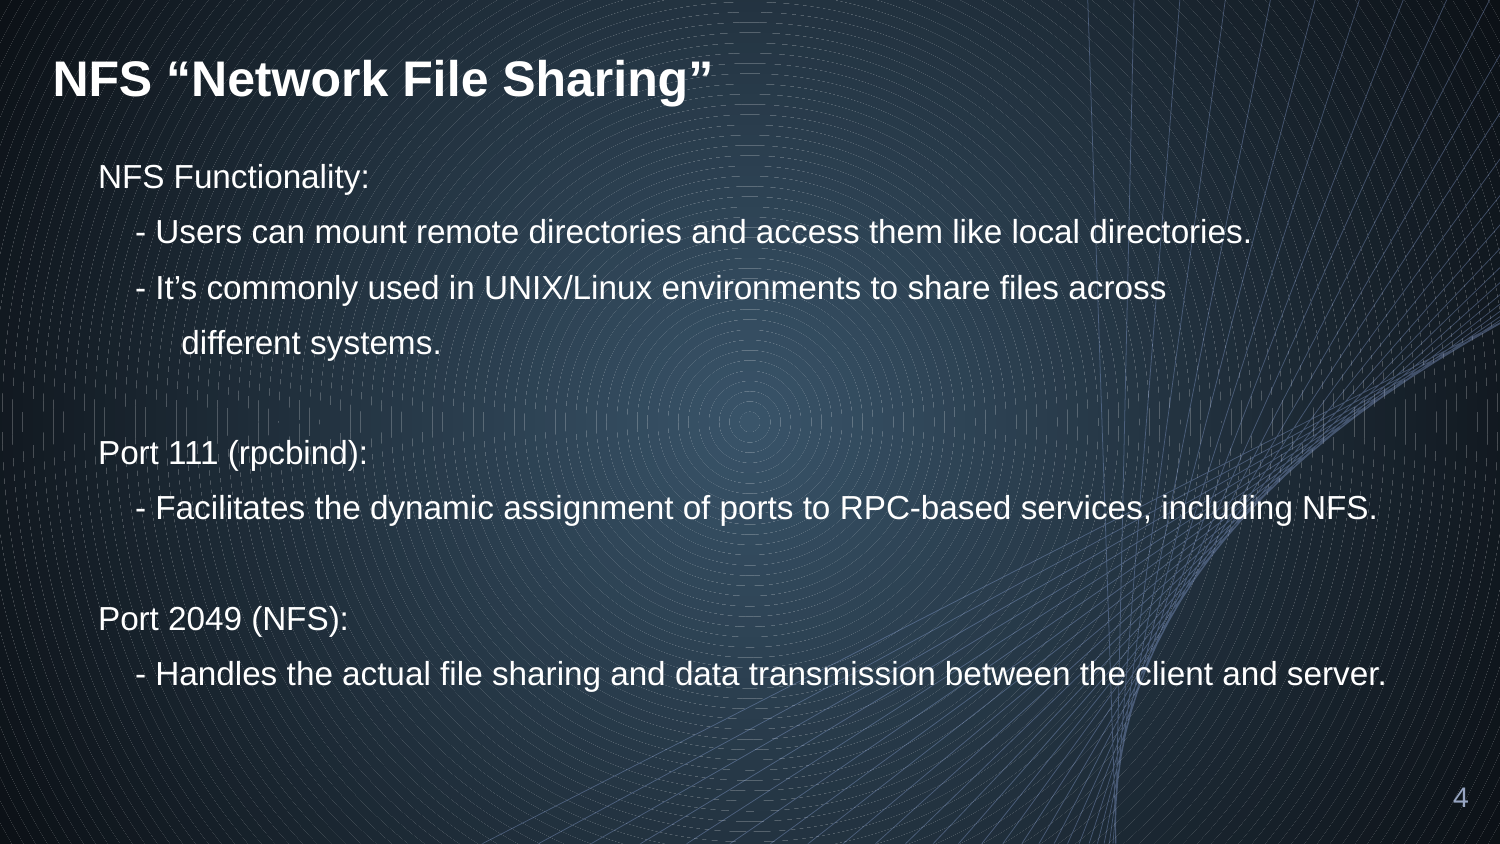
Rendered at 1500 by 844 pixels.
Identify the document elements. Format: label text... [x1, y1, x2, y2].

text_box NFS “Network File Sharing” [8, 43, 758, 133]
slide_number 4 [1378, 766, 1469, 832]
text_box NFS Functionality: - Users can mount remote directories and access them like local directories. - It’s commonly used in UNIX/Linux environments to share files across different systems. Port 111 (rpcbind): - Facilitates the dynamic assignment of ports to RPC-based services, including NFS. Port 2049 (NFS): - Handles the actual file sharing and data transmission between the client and server. [83, 132, 1469, 721]
